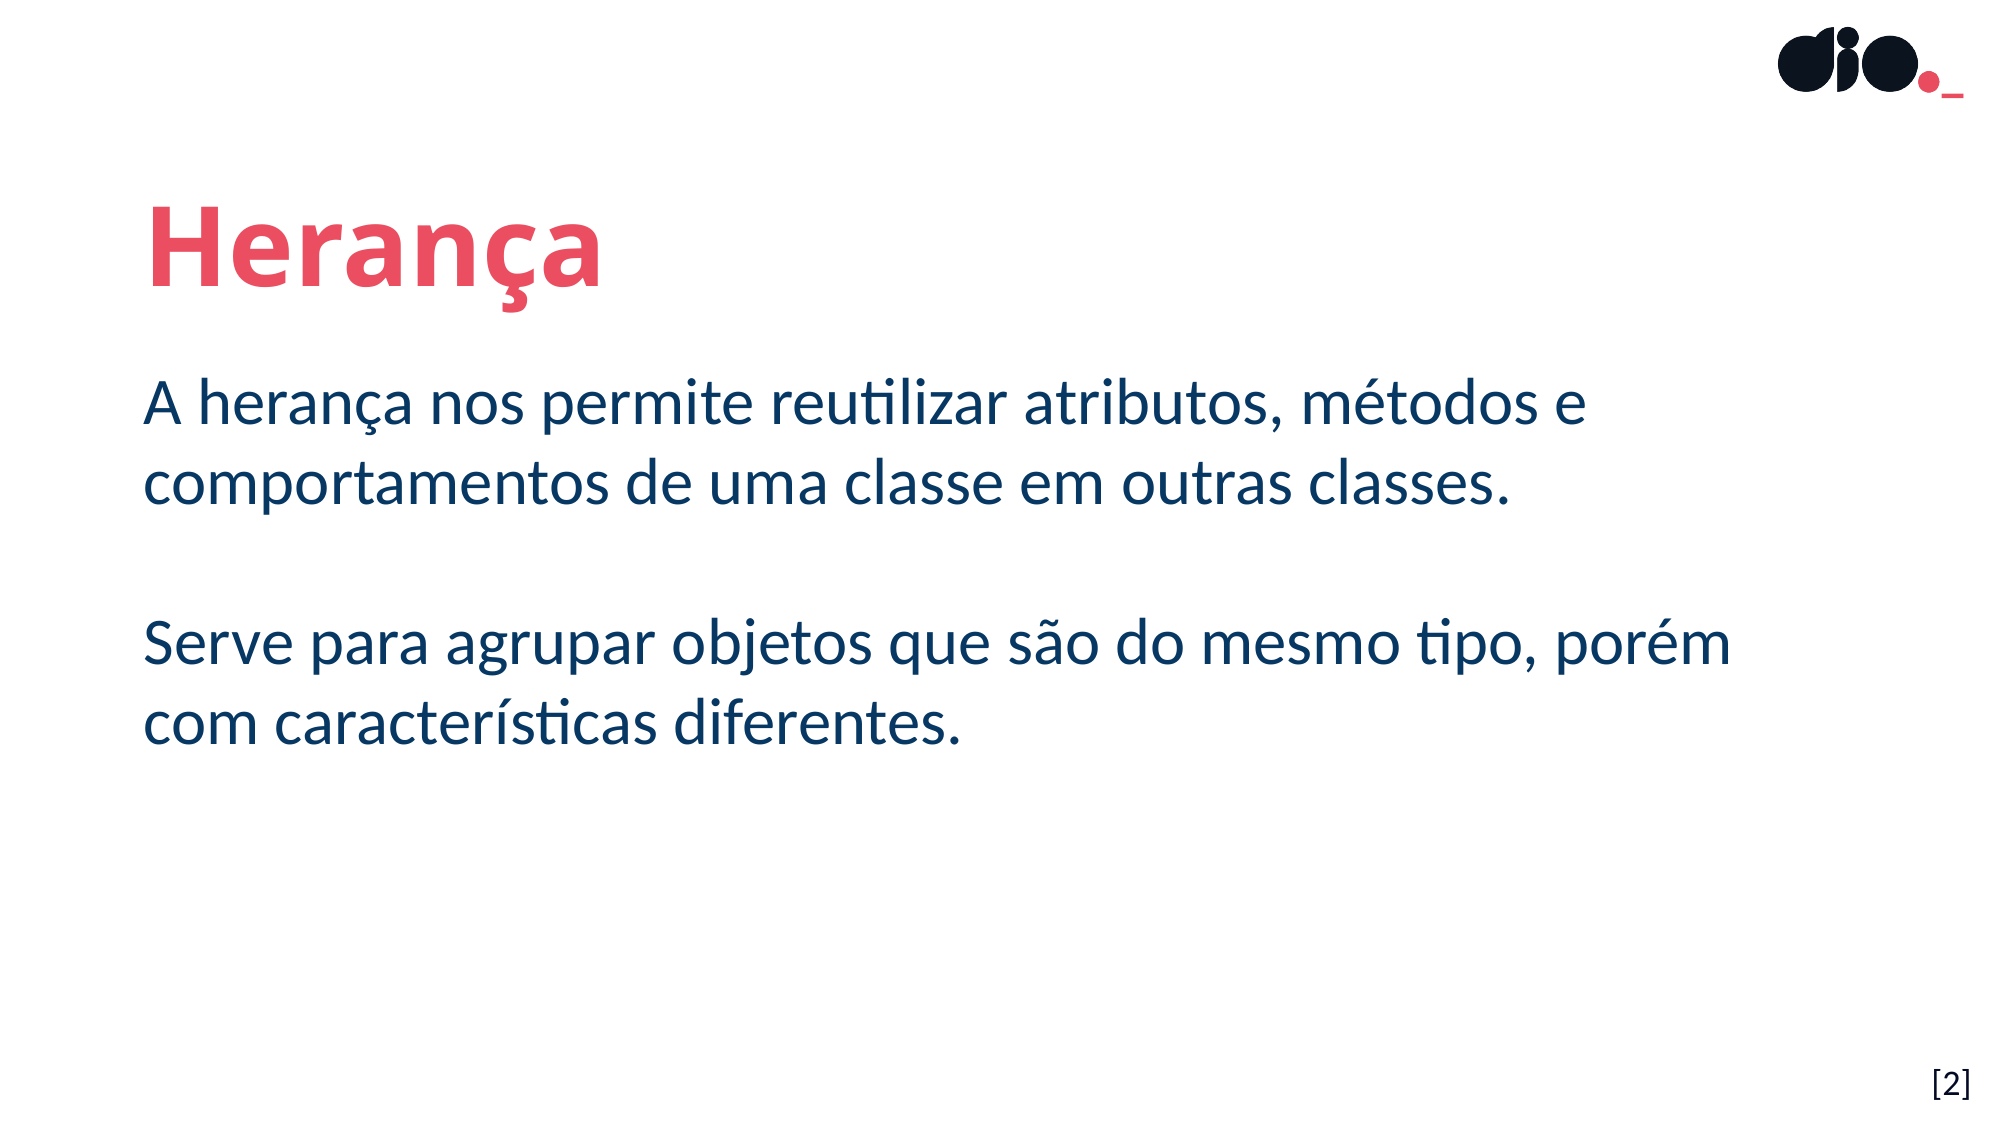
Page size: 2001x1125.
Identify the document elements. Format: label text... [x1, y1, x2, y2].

text_box Herança [123, 139, 1878, 324]
slide_number [2] [1871, 1038, 1992, 1125]
text_box A herança nos permite reutilizar atributos, métodos e comportamentos de uma classe em outras classes. Serve para agrupar objetos que são do mesmo tipo, porém com características diferentes. [123, 324, 1878, 792]
picture [1777, 26, 1964, 99]
